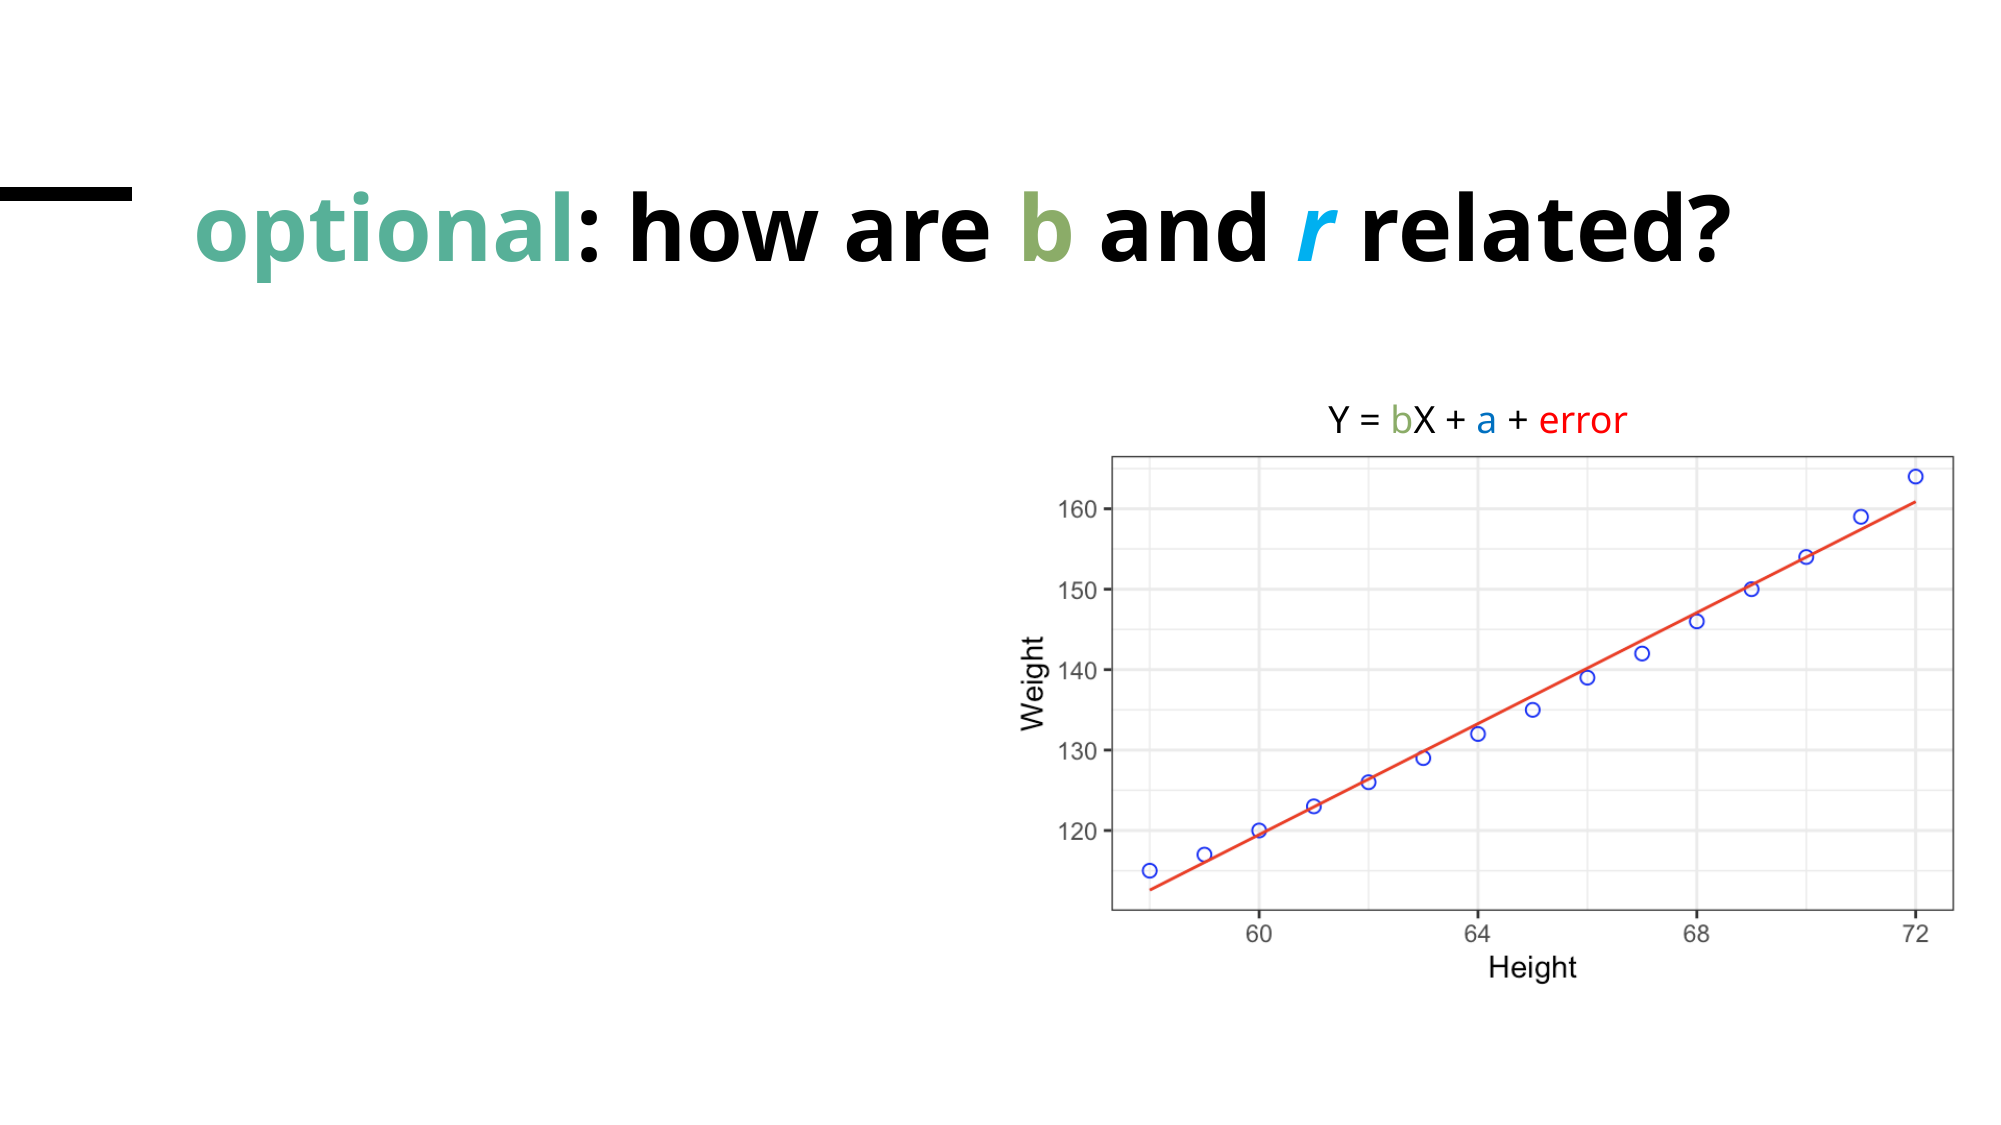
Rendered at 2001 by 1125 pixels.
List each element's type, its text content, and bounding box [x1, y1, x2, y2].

picture [1012, 444, 1963, 988]
text_box Y = bX + a + error [1254, 379, 1702, 444]
title optional: how are b and r related? [178, 178, 1807, 392]
